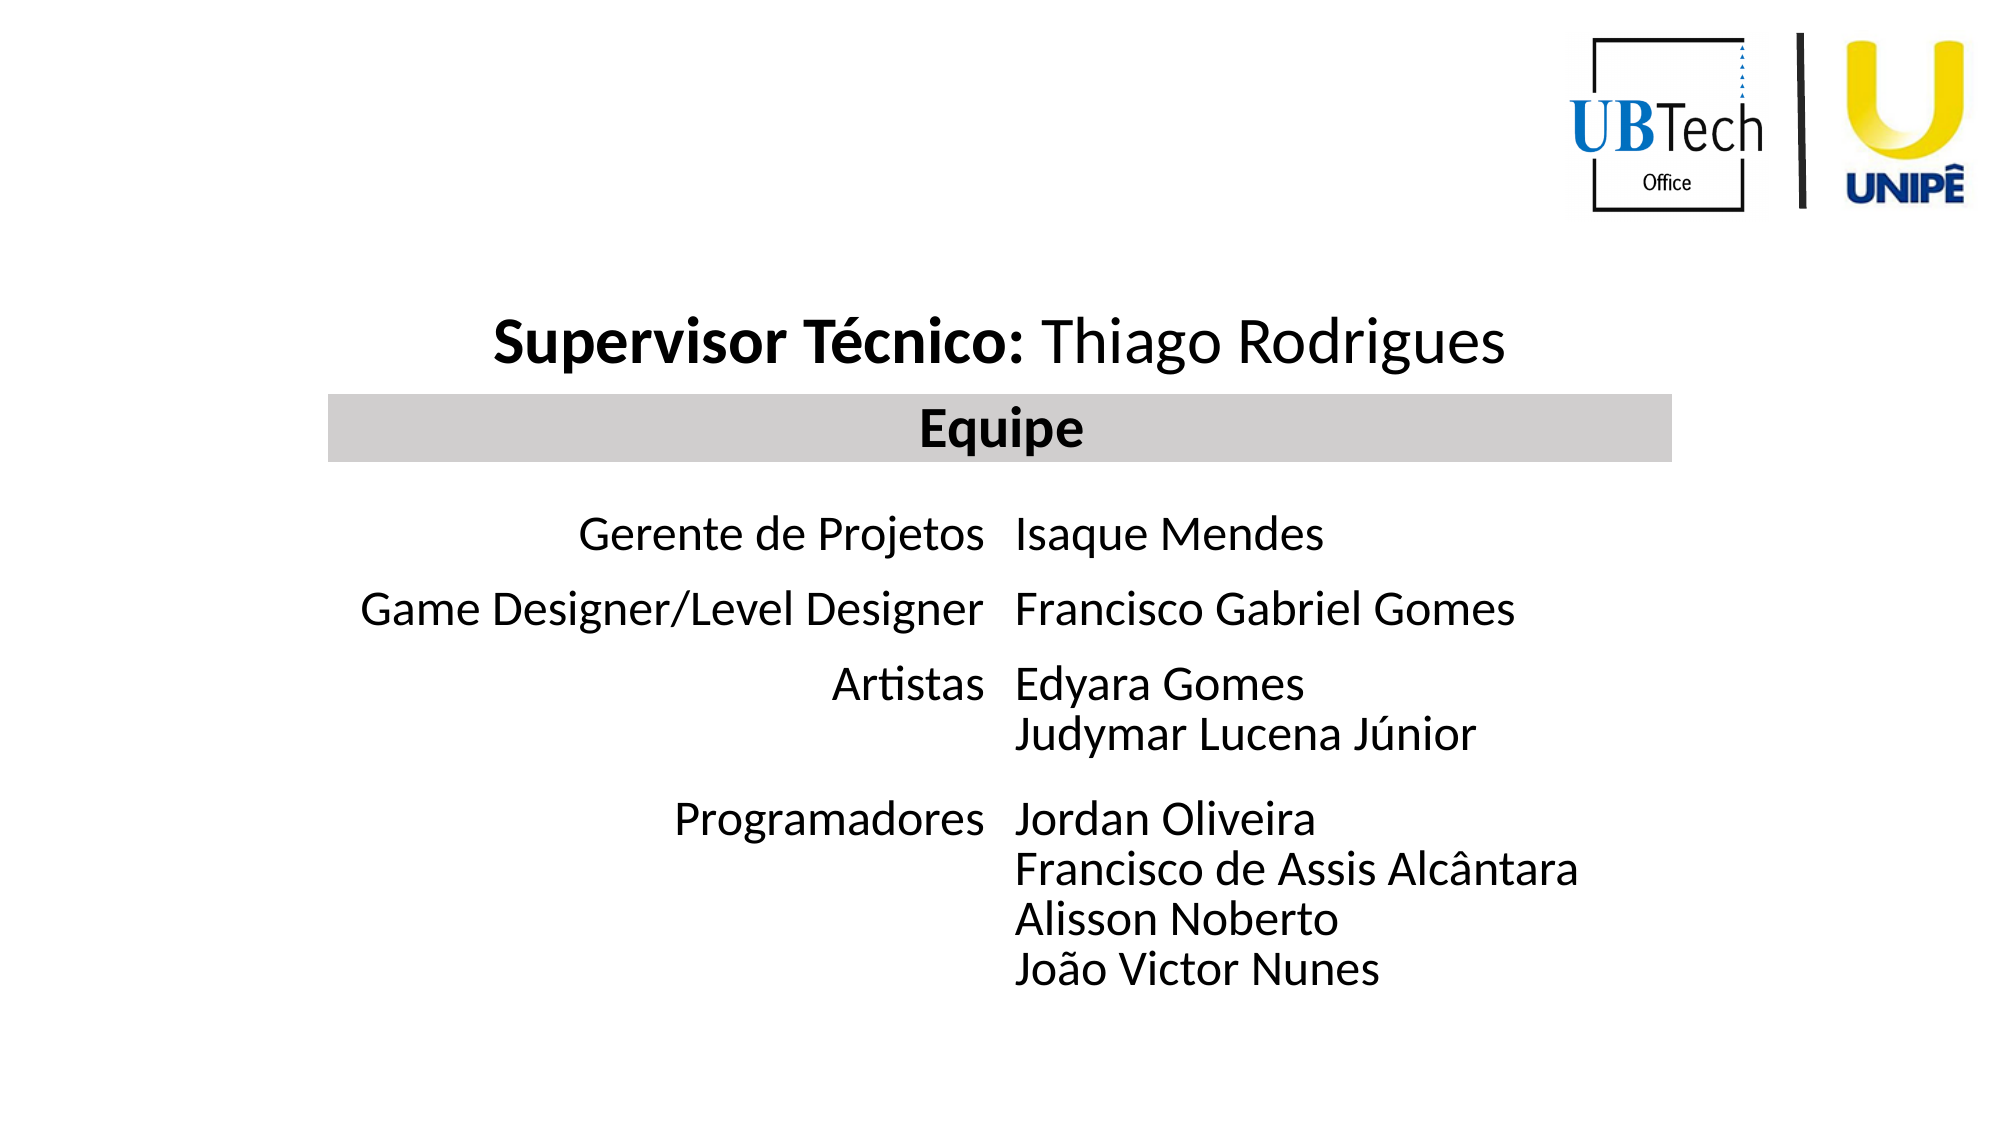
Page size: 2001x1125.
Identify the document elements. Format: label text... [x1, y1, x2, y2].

text_box Equipe [775, 384, 1229, 467]
text_box [1229, 392, 1674, 464]
text_box Supervisor Técnico: Thiago Rodrigues [317, 289, 1682, 384]
table_cell Artistas [333, 656, 1000, 791]
text_box [326, 392, 775, 464]
table_cell Edyara Gomes Judymar Lucena Júnior [1000, 656, 1667, 791]
table_header Gerente de Projetos [333, 506, 1000, 581]
text_box [1799, 32, 1804, 209]
table_header Isaque Mendes [1000, 506, 1667, 581]
table_cell Francisco Gabriel Gomes [1000, 581, 1667, 656]
table_cell Jordan Oliveira Francisco de Assis Alcântara Alisson Noberto João Victor Nunes [1000, 791, 1667, 1046]
picture [1812, 30, 2000, 226]
picture [1565, 32, 1769, 222]
table_cell Game Designer/Level Designer [333, 581, 1000, 656]
table_cell Programadores [333, 791, 1000, 1046]
